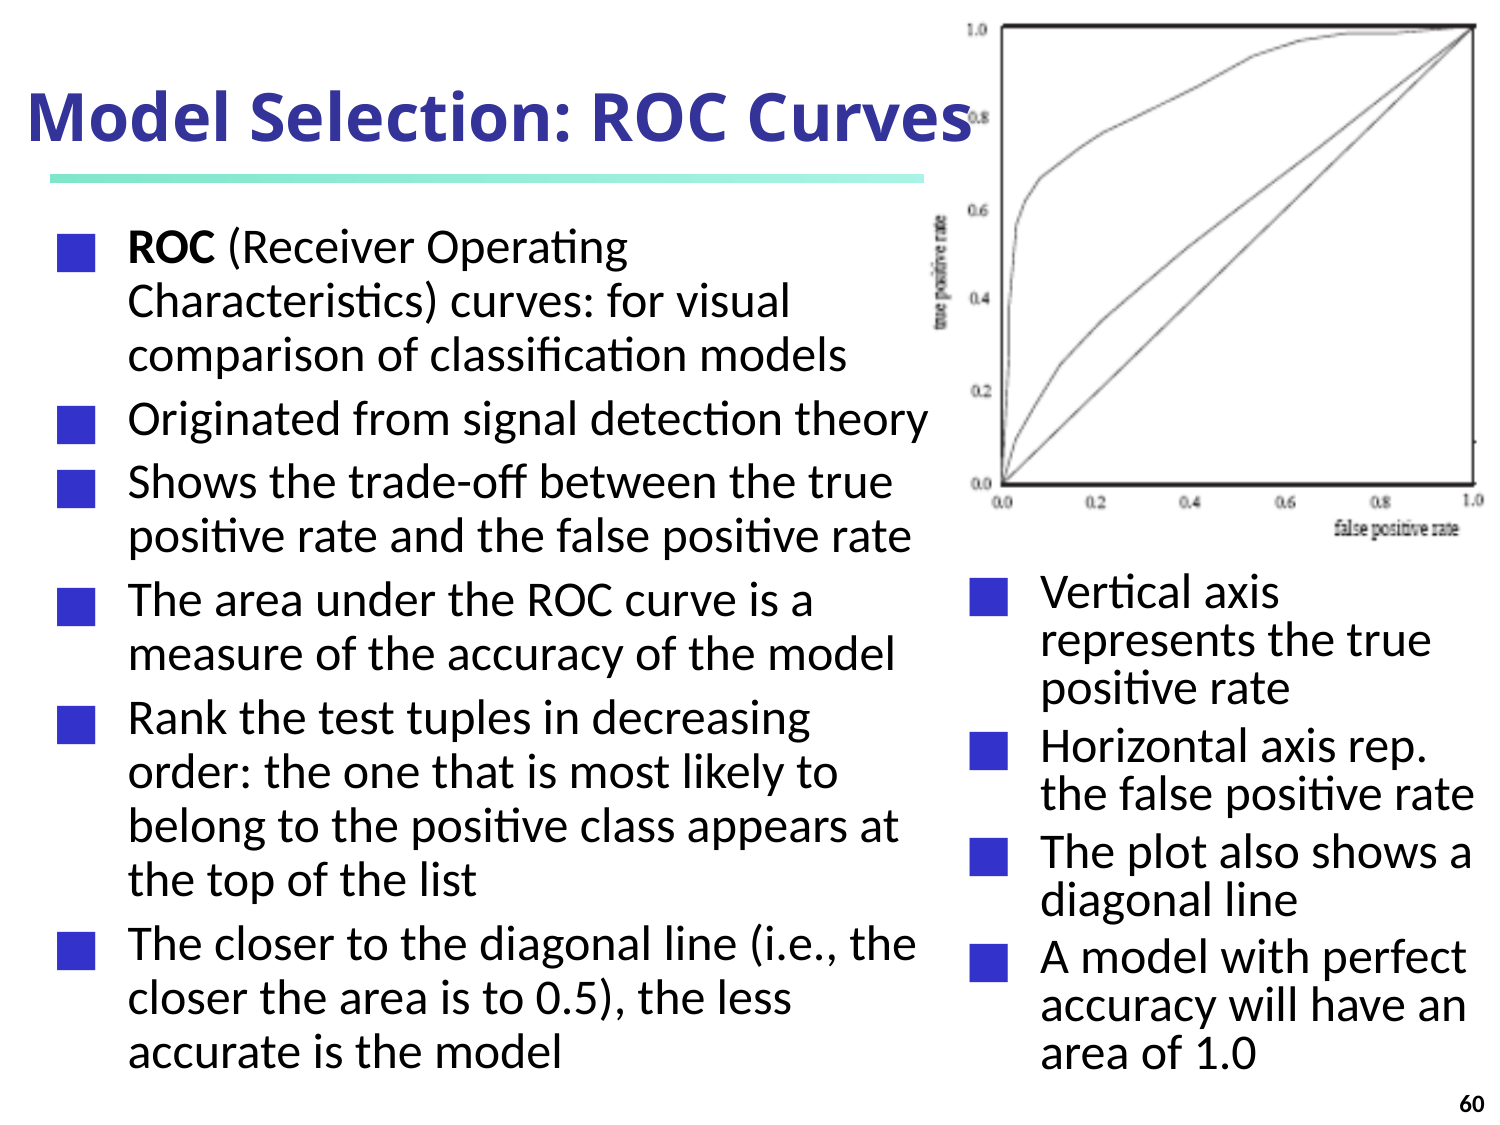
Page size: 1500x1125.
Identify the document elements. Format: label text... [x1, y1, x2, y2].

text_box ‹#› [1187, 1062, 1500, 1125]
list ROC (Receiver Operating Characteristics) curves: for visual comparison of classification models Originated from signal detection theory Shows the trade-off between the true positive rate and the false positive rate The area under the ROC curve is a measure of the accuracy of the model Rank the test tuples in decreasing order: the one that is most likely to belong to the positive class appears at the top of the list The closer to the diagonal line (i.e., the closer the area is to 0.5), the less accurate is the model [37, 212, 950, 1075]
title Model Selection: ROC Curves [0, 62, 919, 163]
picture [924, 12, 1488, 545]
text_box Vertical axis represents the true positive rate Horizontal axis rep. the false positive rate The plot also shows a diagonal line A model with perfect accuracy will have an area of 1.0 [950, 562, 1500, 1063]
